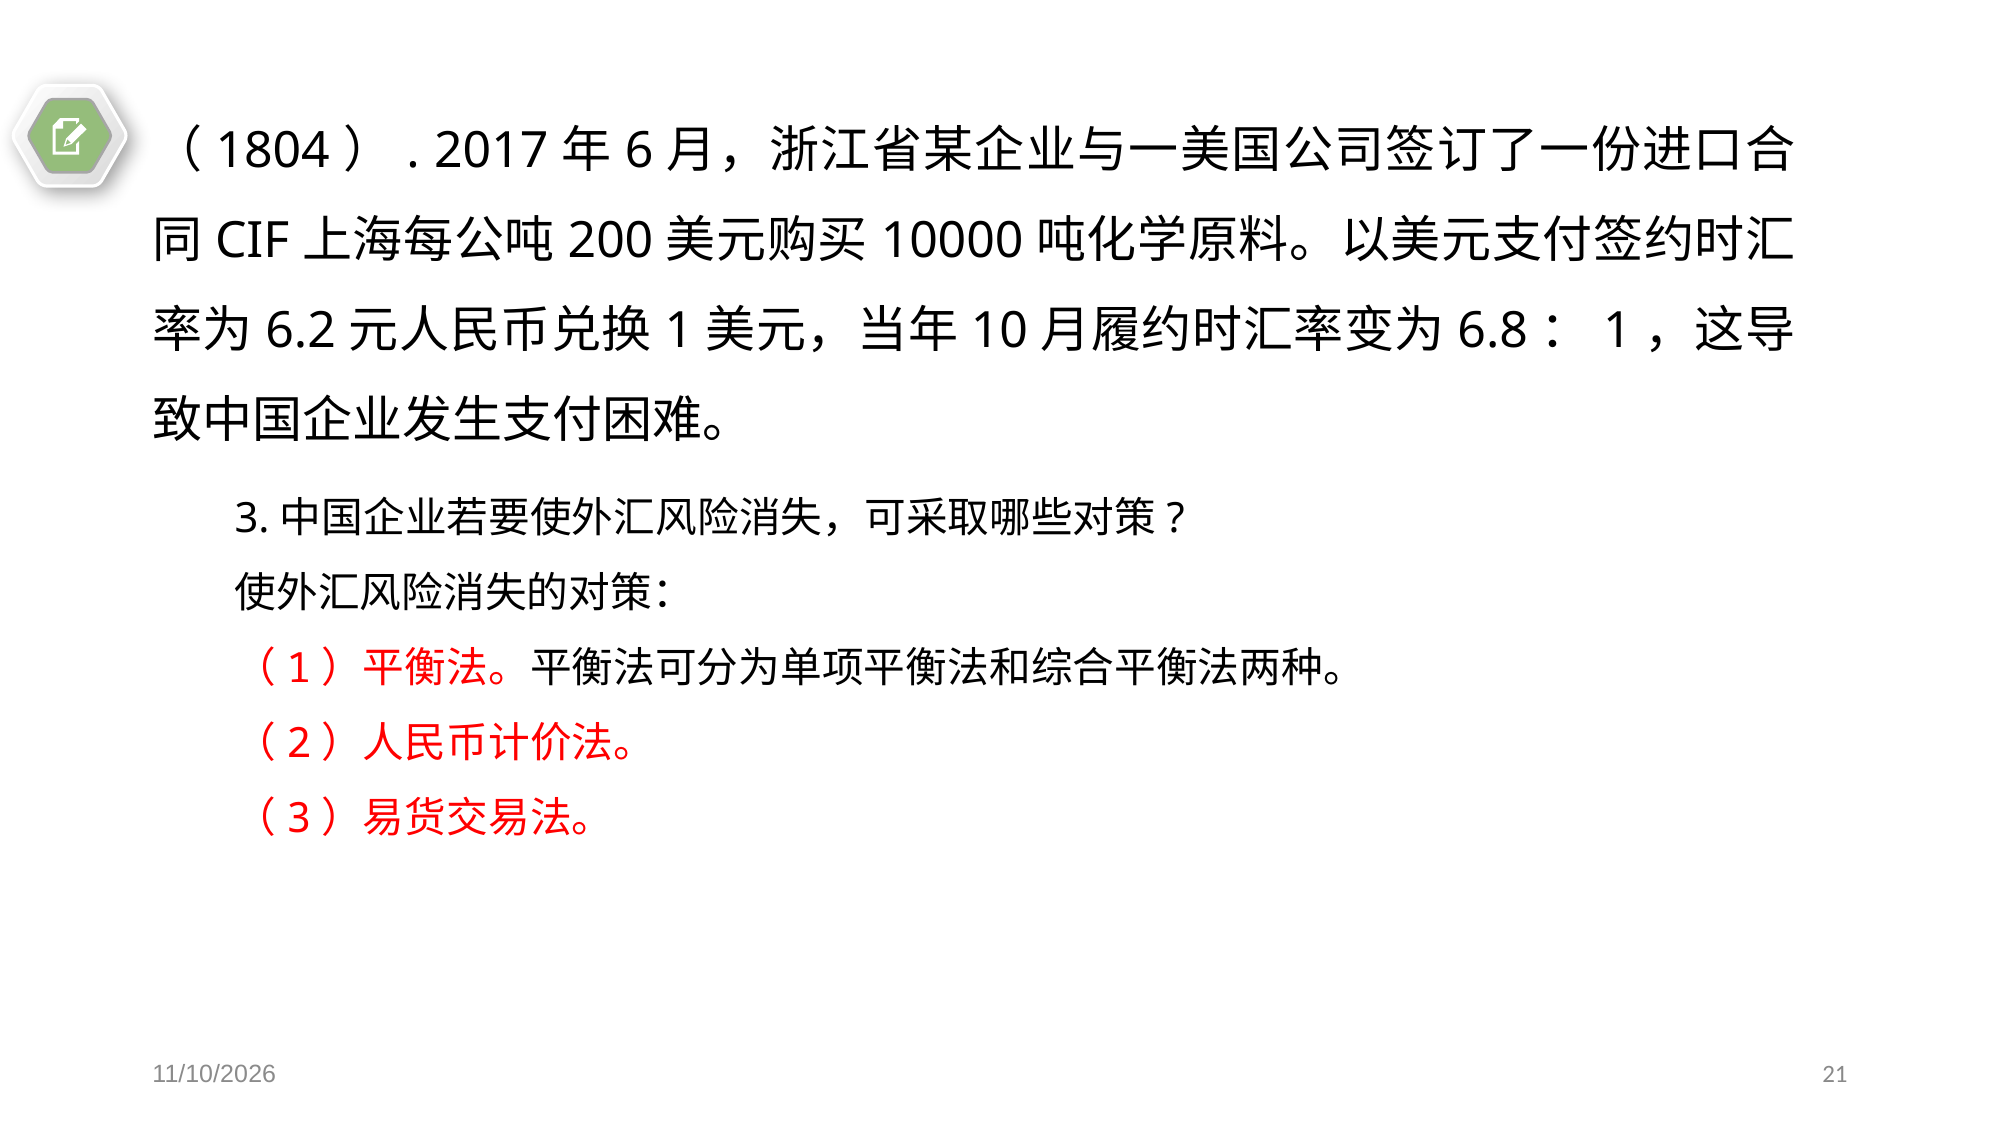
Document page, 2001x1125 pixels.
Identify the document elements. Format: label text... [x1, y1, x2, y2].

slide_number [137, 1042, 588, 1103]
text_box 3.中国企业若要使外汇风险消失，可采取哪些对策? 使外汇风险消失的对策： （1）平衡法。平衡法可分为单项平衡法和综合平衡法两种。 （2）人民币计价法。 （3）易货交易法。 [219, 458, 1880, 849]
slide_number 21 [1412, 1042, 1863, 1103]
text_box （1804）. 2017年6月，浙江省某企业与一美国公司签订了一份进口合同CIF上海每公吨200美元购买10000吨化学原料。以美元支付签约时汇率为6.2元人民币兑换1美元，当年10月履约时汇率变为6.8：1，这导致中国企业发生支付困难。 [137, 79, 1811, 455]
